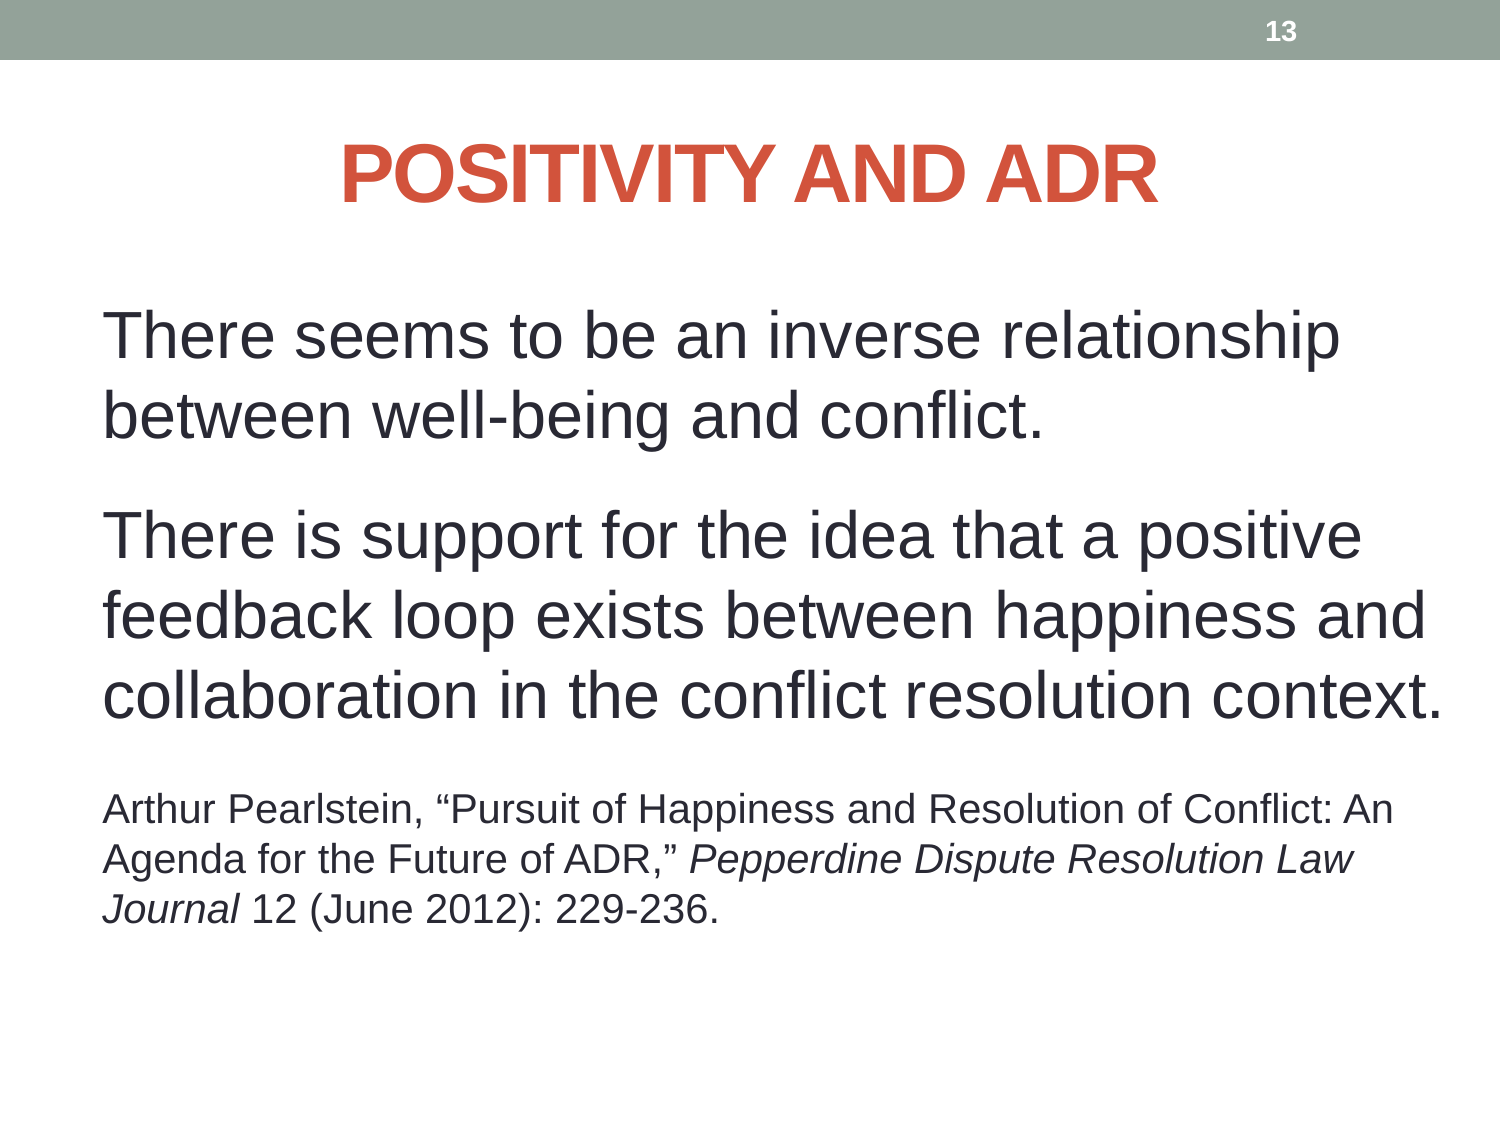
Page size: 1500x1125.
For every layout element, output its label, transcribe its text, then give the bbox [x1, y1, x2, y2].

slide_number 13 [1250, 3, 1425, 57]
title POSITIVITY AND ADR [75, 87, 1425, 250]
text_box There seems to be an inverse relationship between well-being and conflict. There is support for the idea that a positive feedback loop exists between happiness and collaboration in the conflict resolution context. Arthur Pearlstein, “Pursuit of Happiness and Resolution of Conflict: An Agenda for the Future of ADR,” Pepperdine Dispute Resolution Law Journal 12 (June 2012): 229-236. [87, 244, 1475, 1120]
